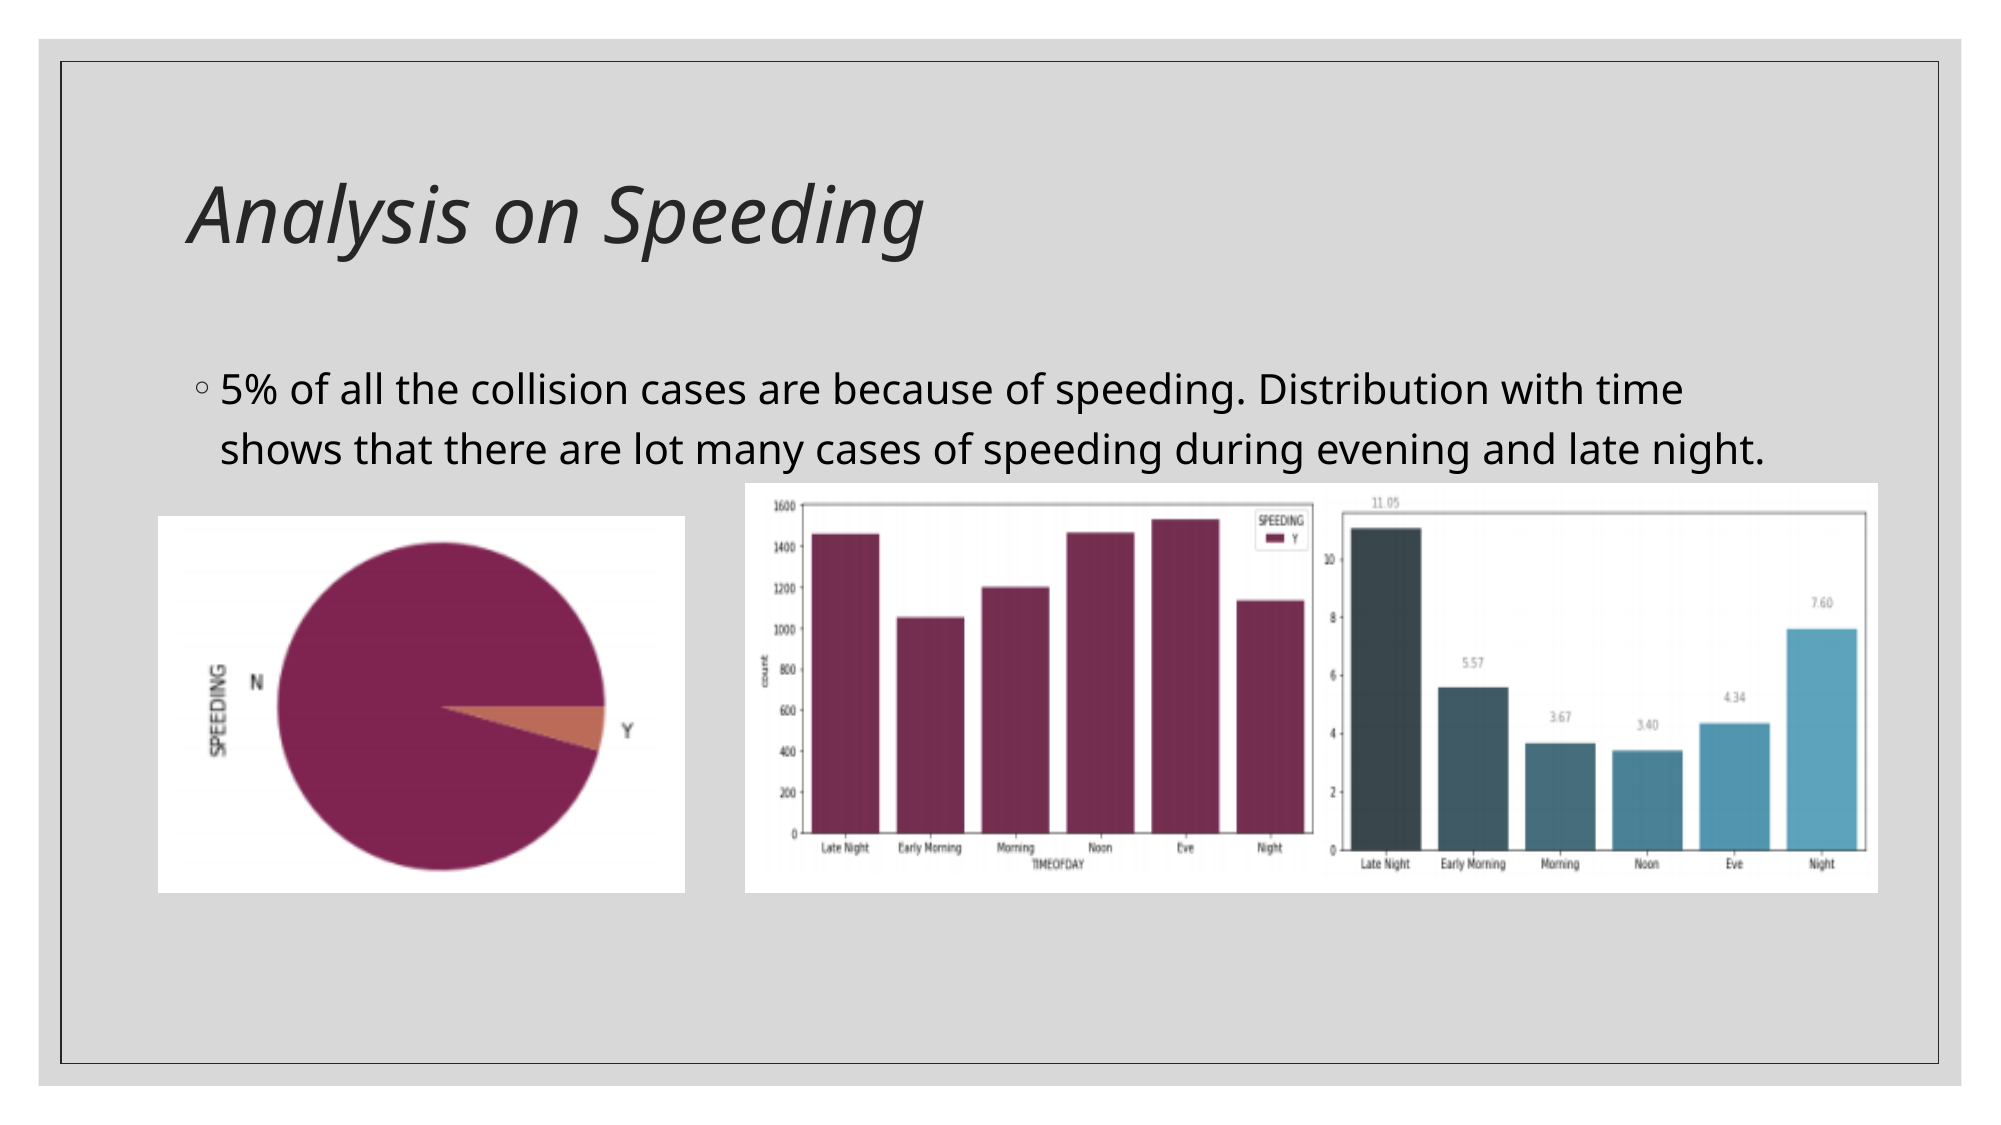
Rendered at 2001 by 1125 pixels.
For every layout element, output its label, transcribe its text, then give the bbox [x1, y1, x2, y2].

list 5% of all the collision cases are because of speeding. Distribution with time shows that there are lot many cases of speeding during evening and late night. [174, 345, 1825, 977]
picture [158, 516, 685, 894]
title Analysis on Speeding [174, 105, 1825, 331]
picture [745, 483, 1878, 894]
